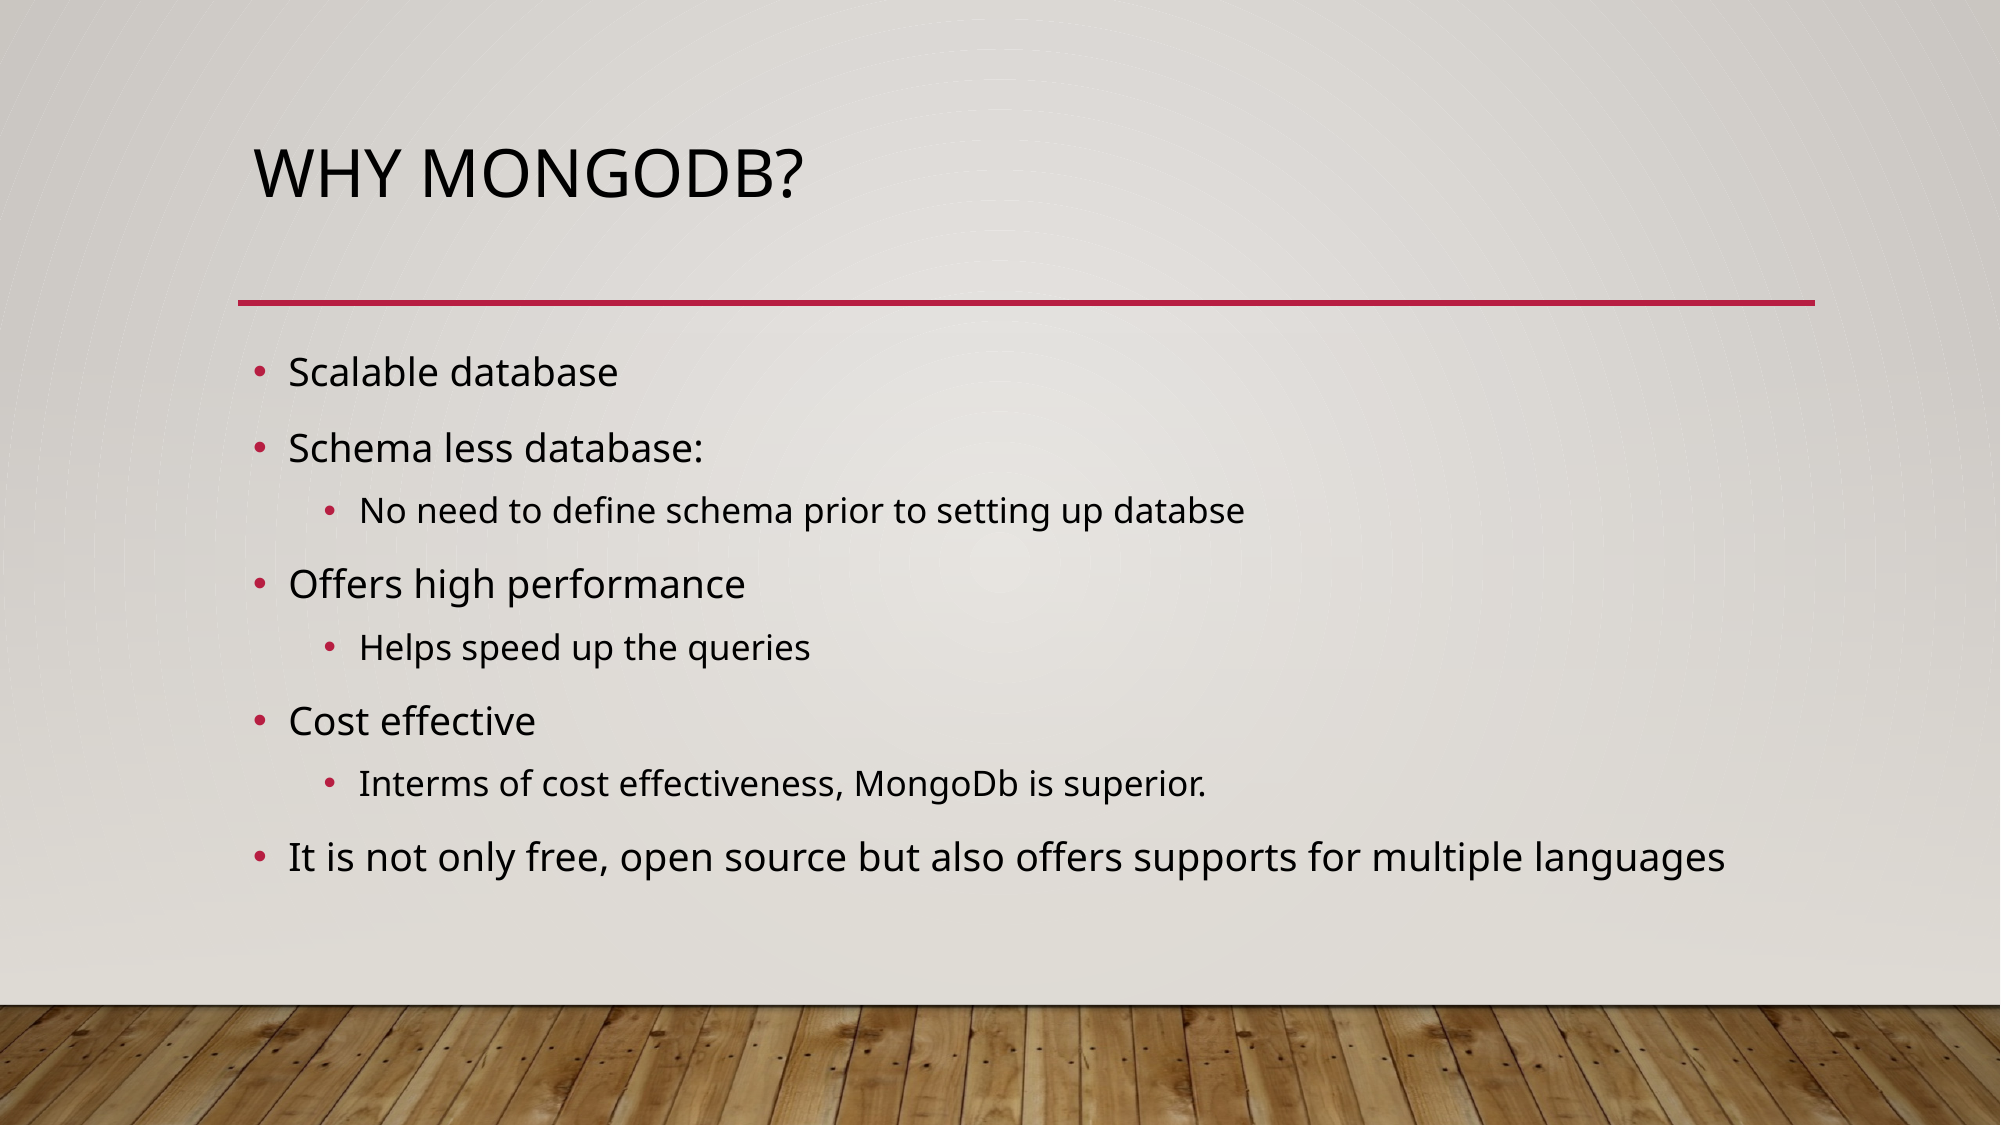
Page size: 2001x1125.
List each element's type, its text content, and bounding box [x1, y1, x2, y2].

title Why MongoDb? [238, 131, 1814, 305]
list Scalable database Schema less database: No need to define schema prior to setting up databse Offers high performance Helps speed up the queries Cost effective Interms of cost effectiveness, MongoDb is superior. It is not only free, open source but also offers supports for multiple languages [238, 330, 1814, 897]
picture [0, 1005, 2000, 1125]
